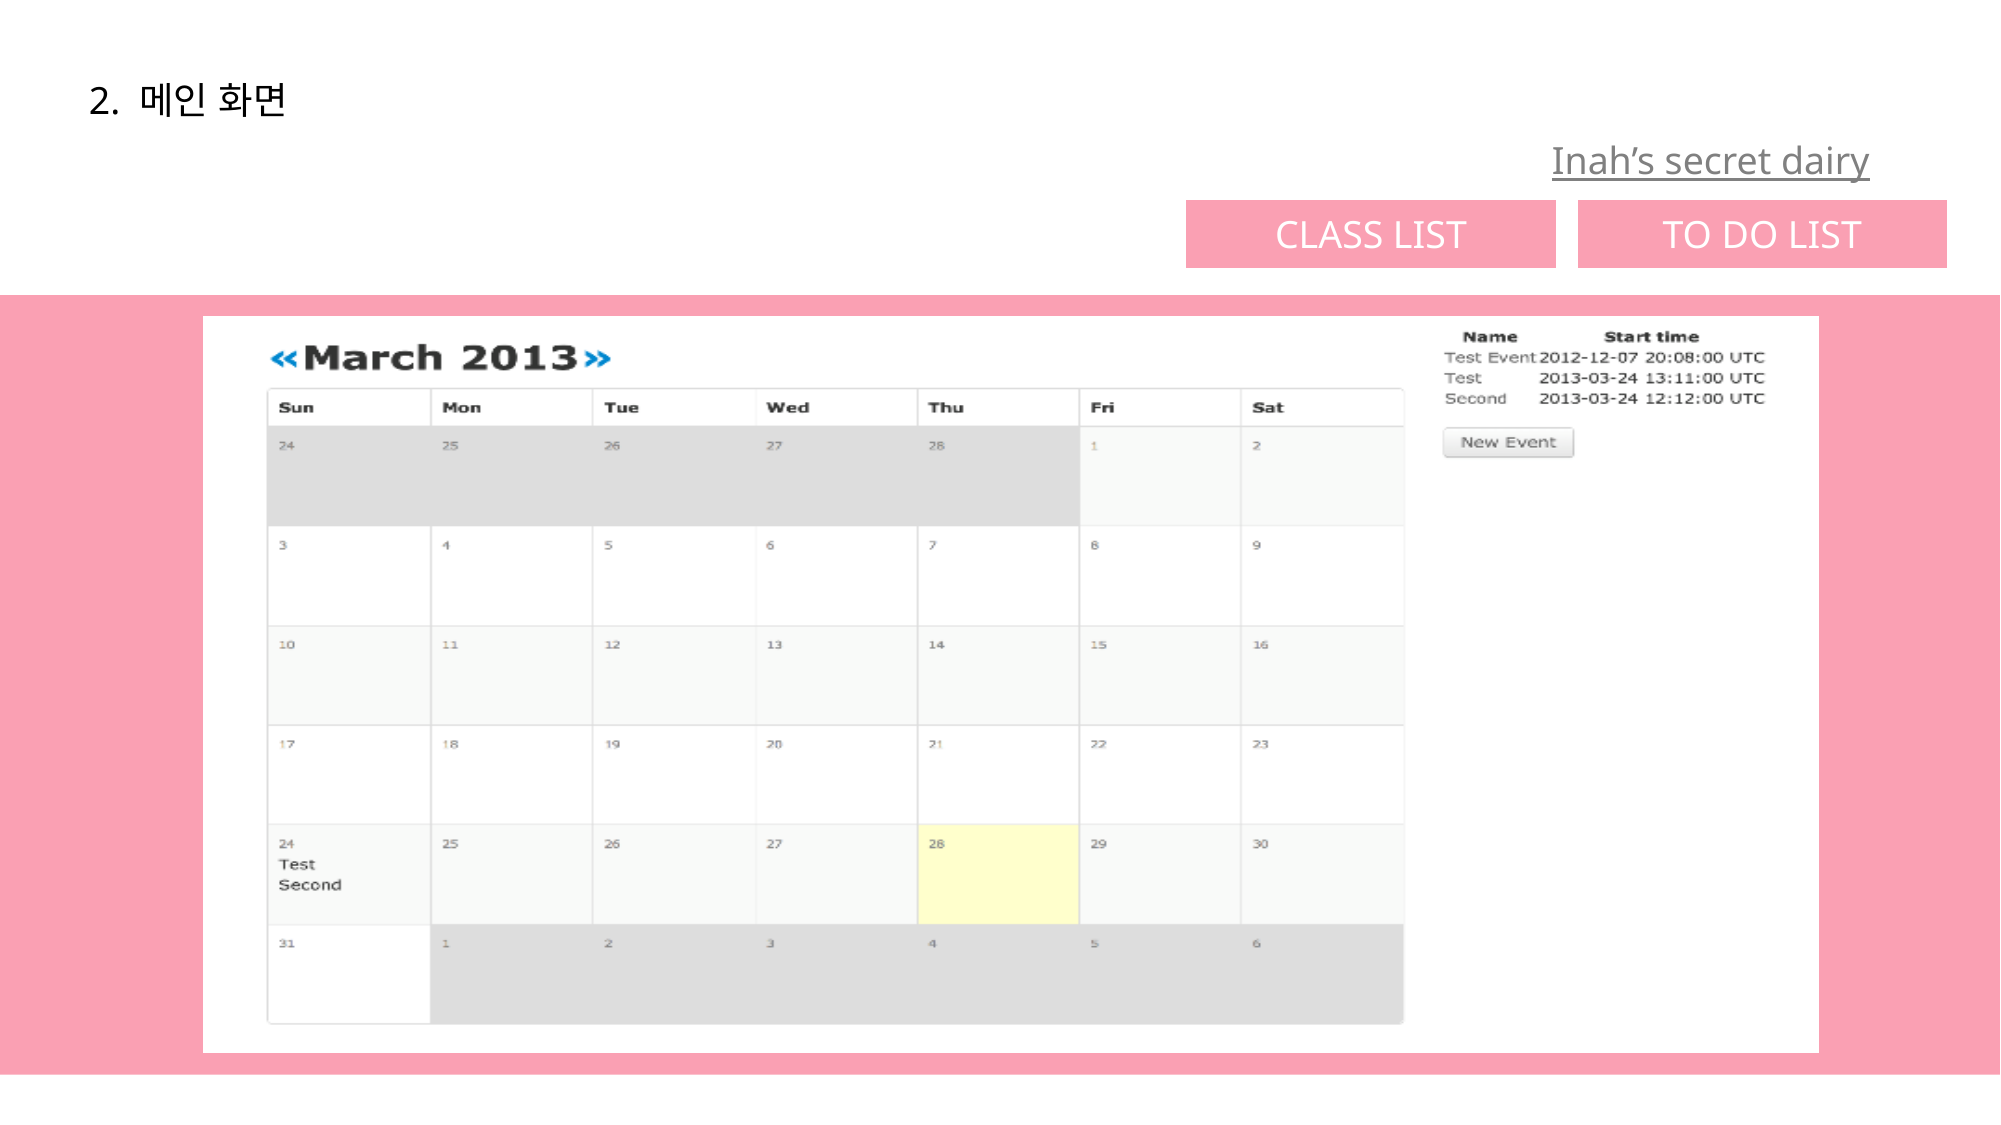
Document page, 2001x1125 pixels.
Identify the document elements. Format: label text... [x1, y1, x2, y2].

picture [202, 315, 1819, 1054]
text_box CLASS LIST [1186, 200, 1556, 268]
text_box TO DO LIST [1578, 200, 1947, 268]
text_box Inah’s secret dairy [1537, 130, 1933, 190]
text_box 2. 메인 화면 [74, 69, 303, 130]
text_box [0, 294, 2000, 1076]
